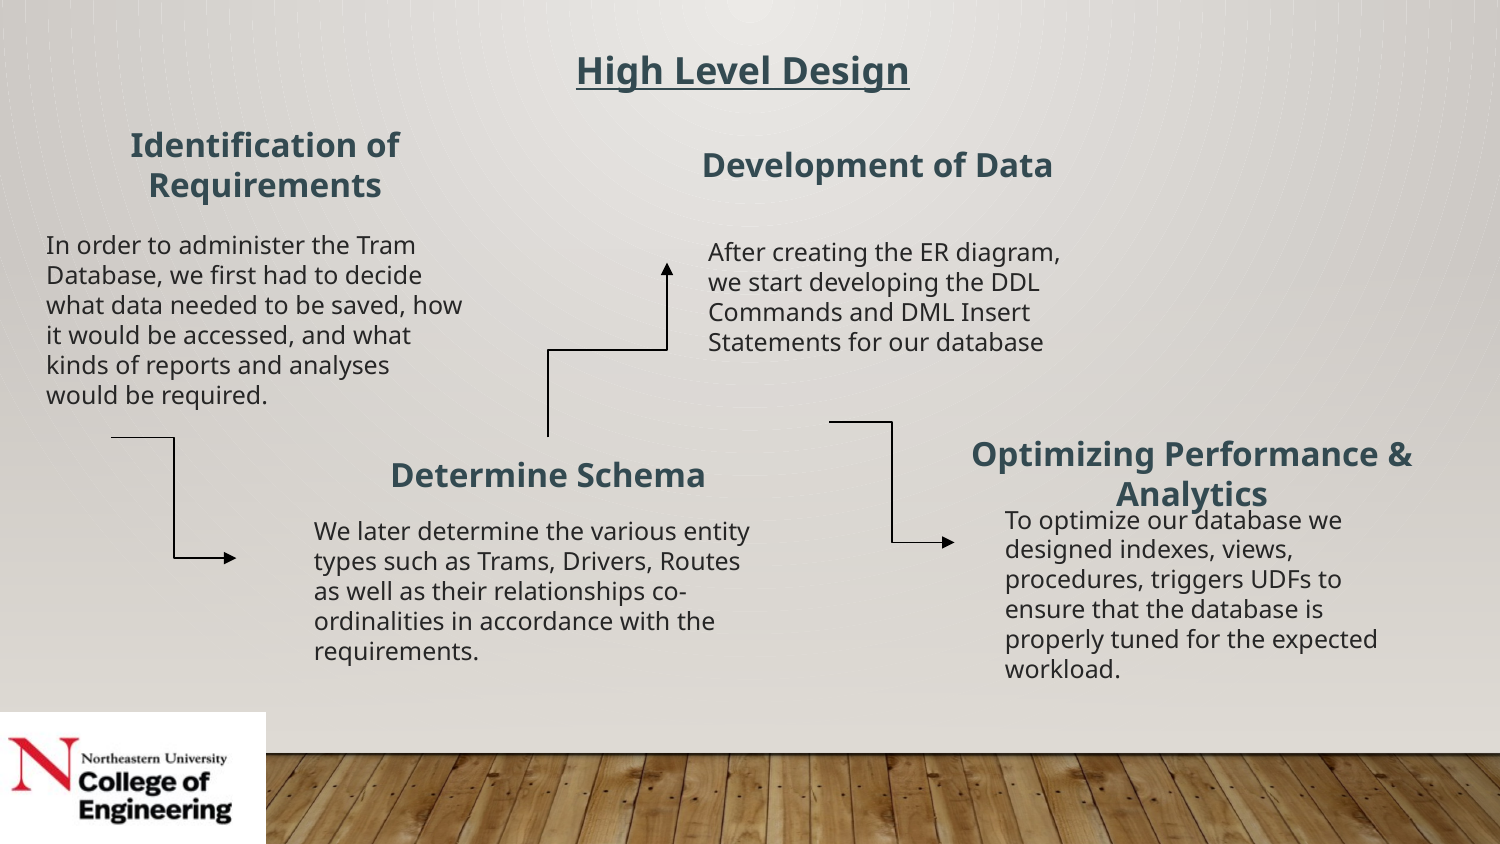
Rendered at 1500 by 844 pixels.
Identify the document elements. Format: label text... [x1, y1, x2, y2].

text_box After creating the ER diagram, we start developing the DDL Commands and DML Insert Statements for our database [693, 201, 1098, 391]
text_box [519, 290, 696, 410]
text_box High Level Design [20, 16, 1466, 129]
subtitle Identification of Requirements [20, 129, 511, 202]
picture [0, 712, 1500, 844]
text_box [829, 421, 955, 543]
text_box We later determine the various entity types such as Trams, Drivers, Routes as well as their relationships co-ordinalities in accordance with the requirements. [298, 494, 766, 687]
subtitle In order to administer the Tram Database, we first had to decide what data needed to be saved, how it would be accessed, and what kinds of reports and analyses would be required. [31, 202, 485, 438]
text_box Development of Data [667, 127, 1089, 202]
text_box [111, 437, 237, 559]
text_box To optimize our database we designed indexes, views, procedures, triggers UDFs to ensure that the database is properly tuned for the expected workload. [989, 511, 1419, 677]
text_box Determine Schema [278, 437, 819, 512]
text_box Optimizing Performance & Analytics [955, 437, 1488, 509]
